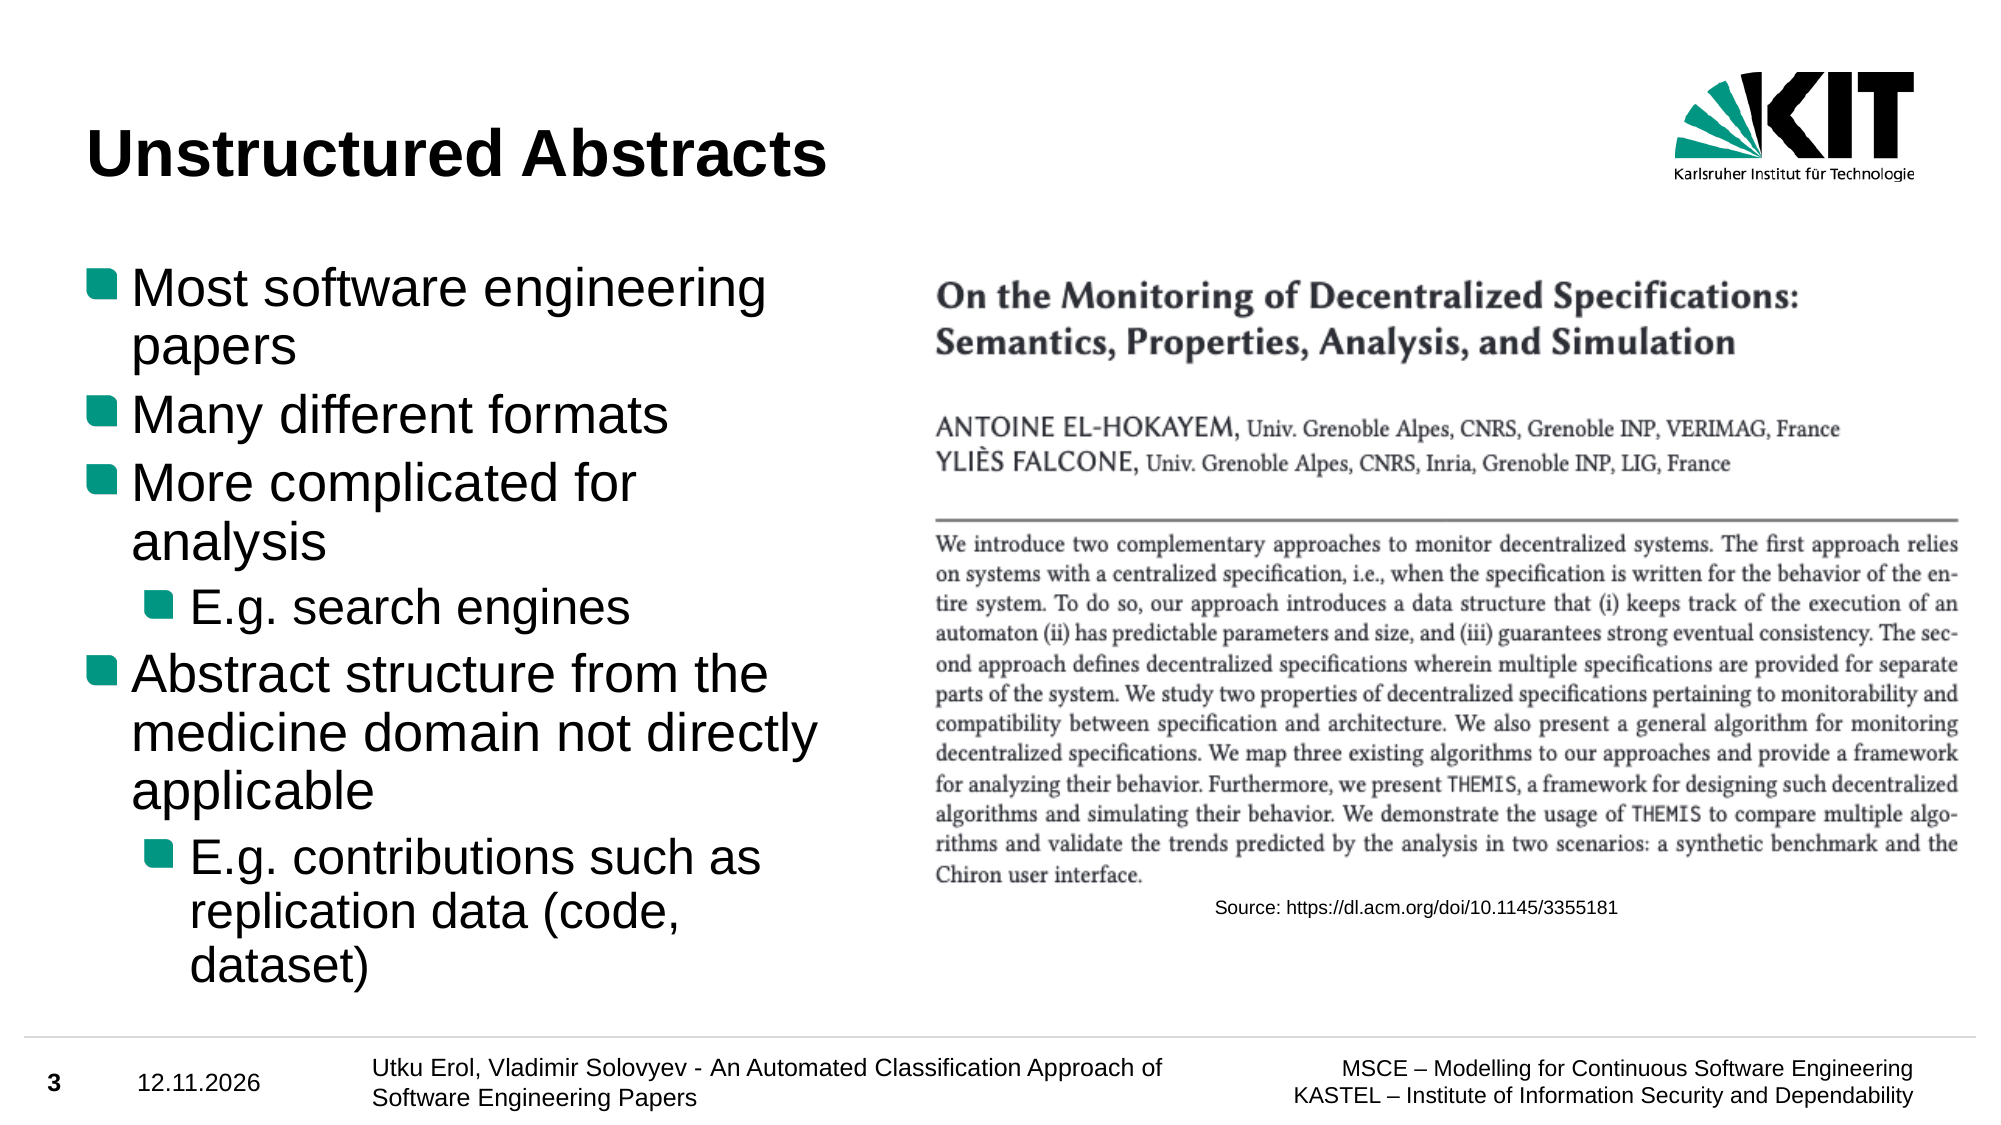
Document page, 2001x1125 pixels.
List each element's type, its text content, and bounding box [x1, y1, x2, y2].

picture [86, 464, 117, 498]
picture [86, 655, 117, 689]
list Most software engineering papers Many different formats More complicated for analysis E.g. search engines Abstract structure from the medicine domain not directly applicable E.g. contributions such as replication data (code, dataset) [86, 259, 832, 1002]
picture [86, 268, 117, 303]
picture [144, 839, 173, 871]
picture [1675, 72, 1914, 182]
slide_number 3 [47, 1038, 119, 1125]
picture [86, 395, 117, 430]
title Unstructured Abstracts [86, 64, 1589, 191]
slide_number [137, 1038, 362, 1125]
picture [144, 590, 173, 622]
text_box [889, 259, 1983, 927]
